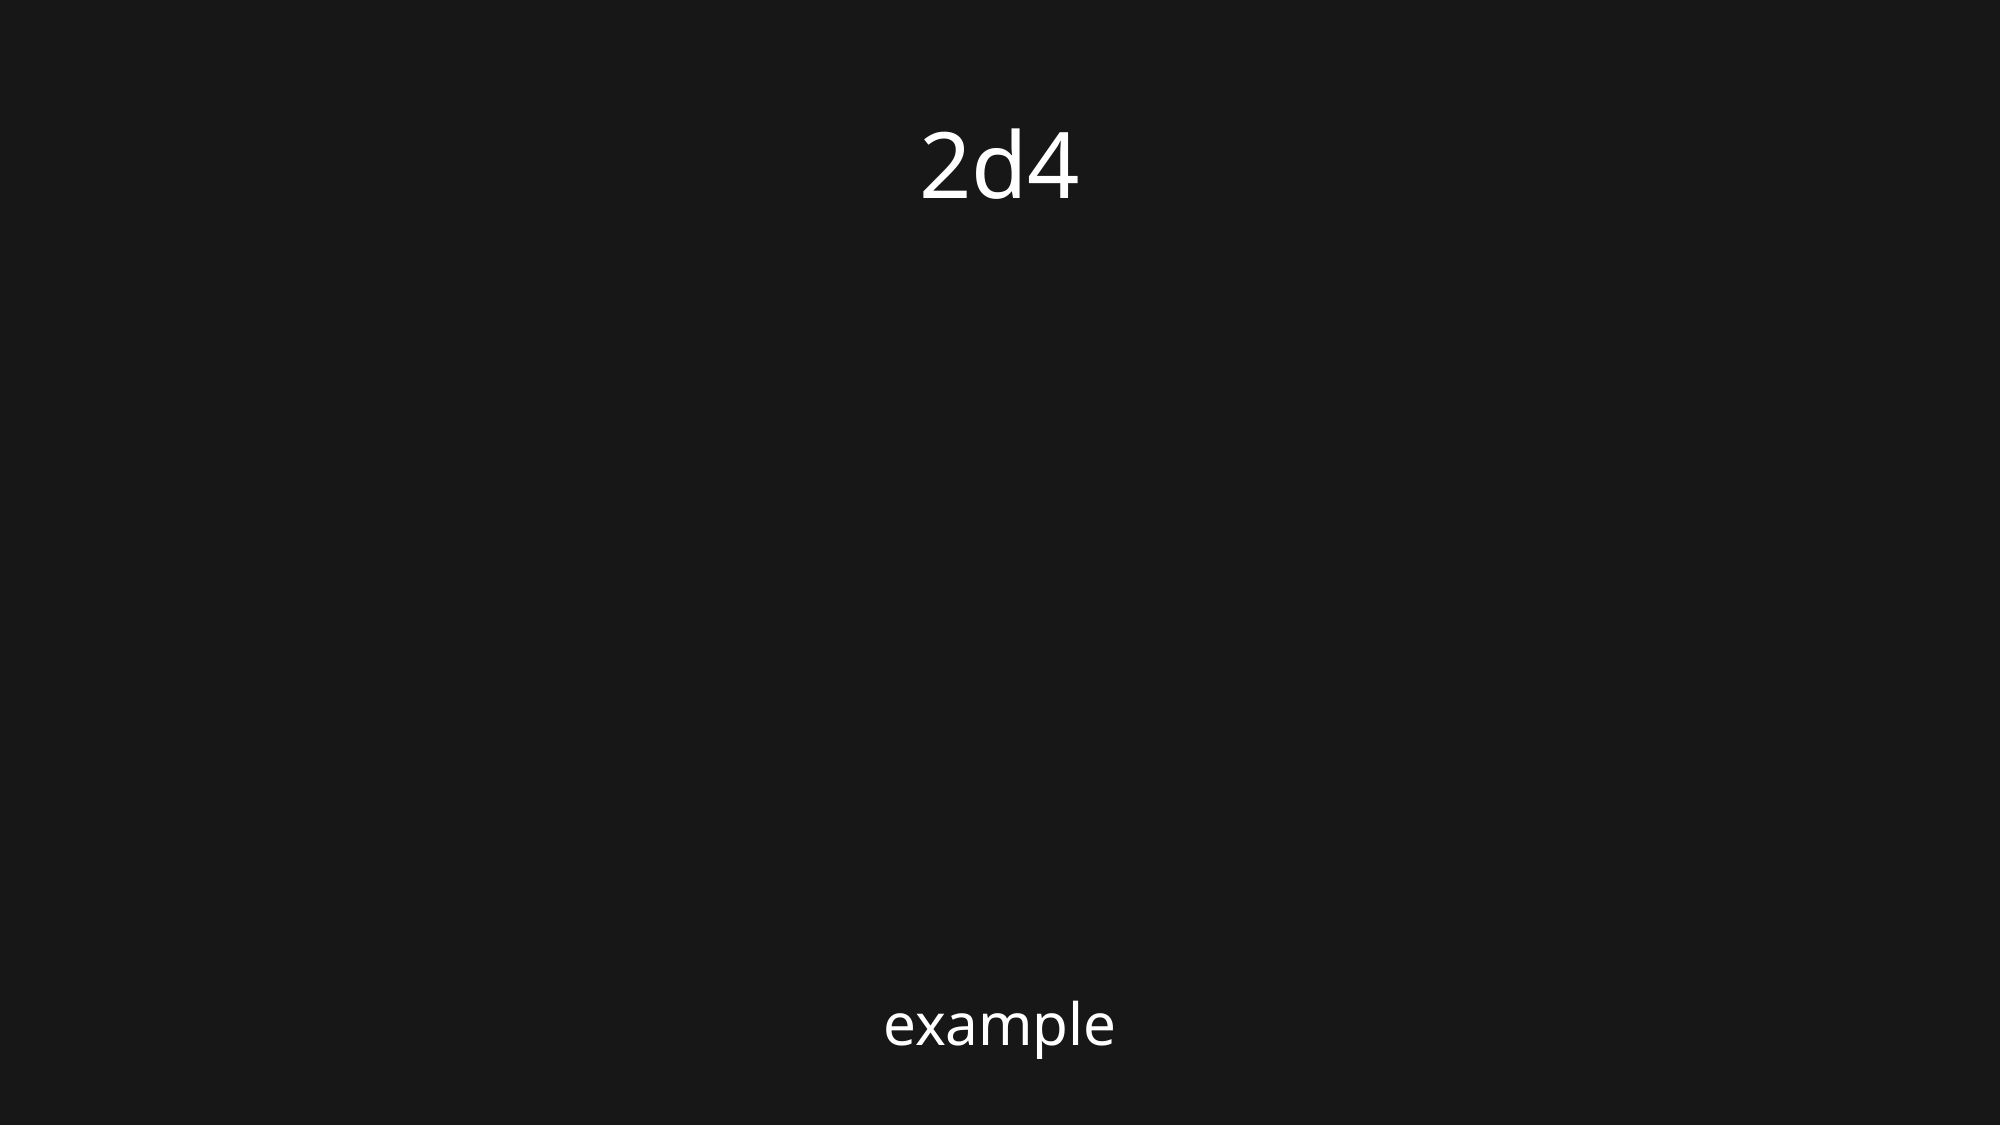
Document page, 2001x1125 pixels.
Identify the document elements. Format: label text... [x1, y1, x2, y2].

text_box example [229, 979, 1771, 1065]
title 2d4 [229, 59, 1770, 278]
